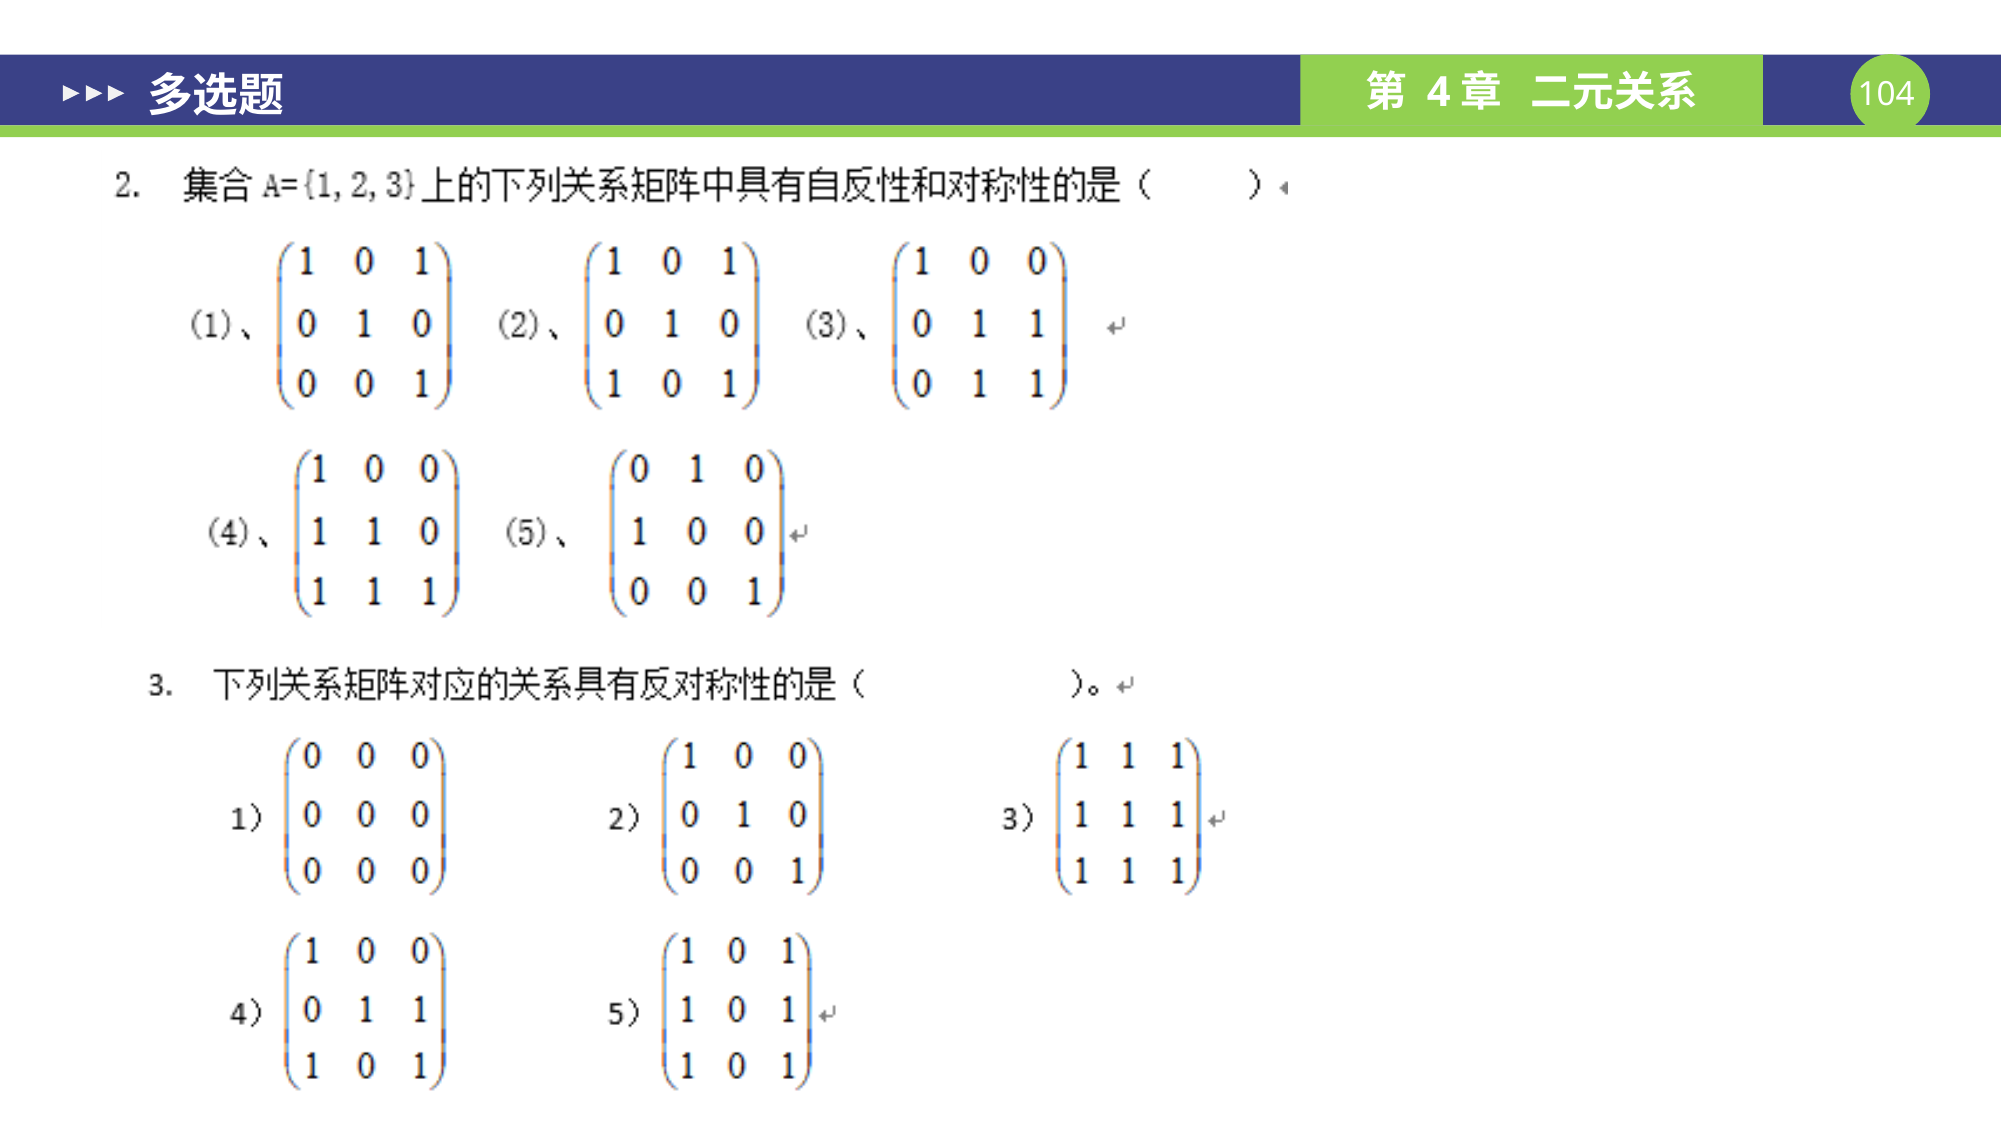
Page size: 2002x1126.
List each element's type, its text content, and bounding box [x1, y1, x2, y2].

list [100, 149, 1289, 628]
picture [129, 649, 1230, 1126]
title 多选题 [127, 57, 1003, 129]
